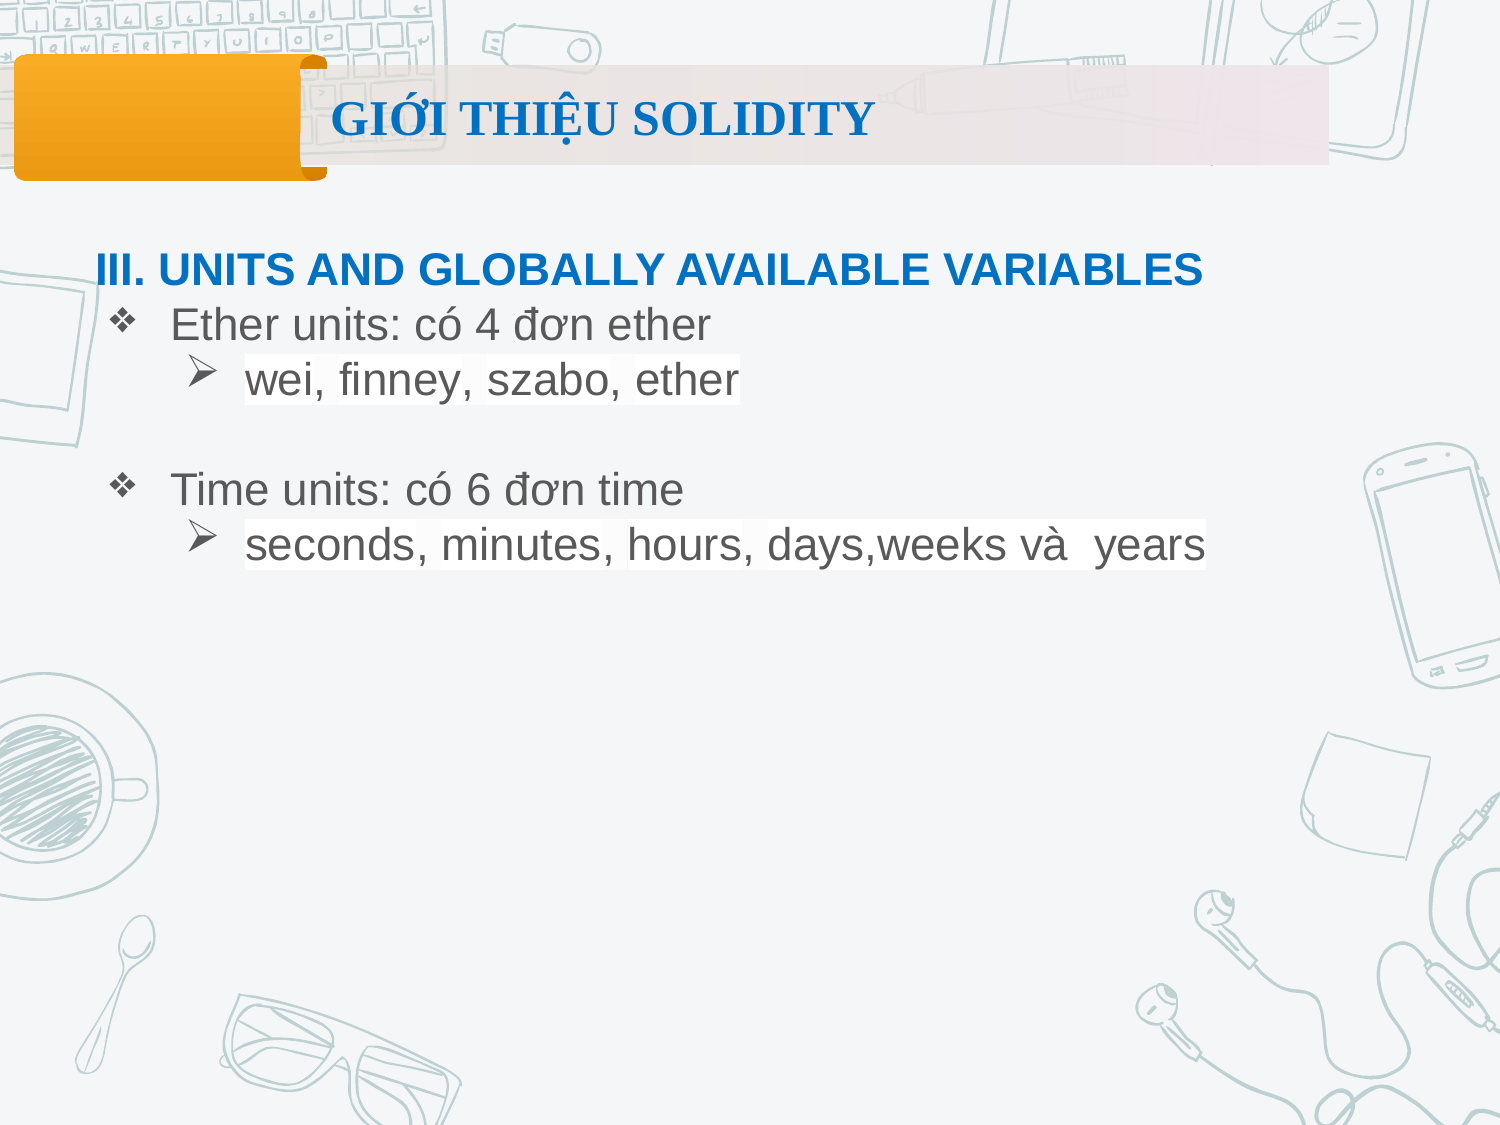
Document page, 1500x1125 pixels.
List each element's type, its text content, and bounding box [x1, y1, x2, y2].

text_box III. UNITS AND GLOBALLY AVAILABLE VARIABLES Ether units: có 4 đơn ether wei, finney, szabo, ether Time units: có 6 đơn time seconds, minutes, hours, days,weeks và years [79, 197, 1337, 928]
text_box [0, 7, 1411, 182]
